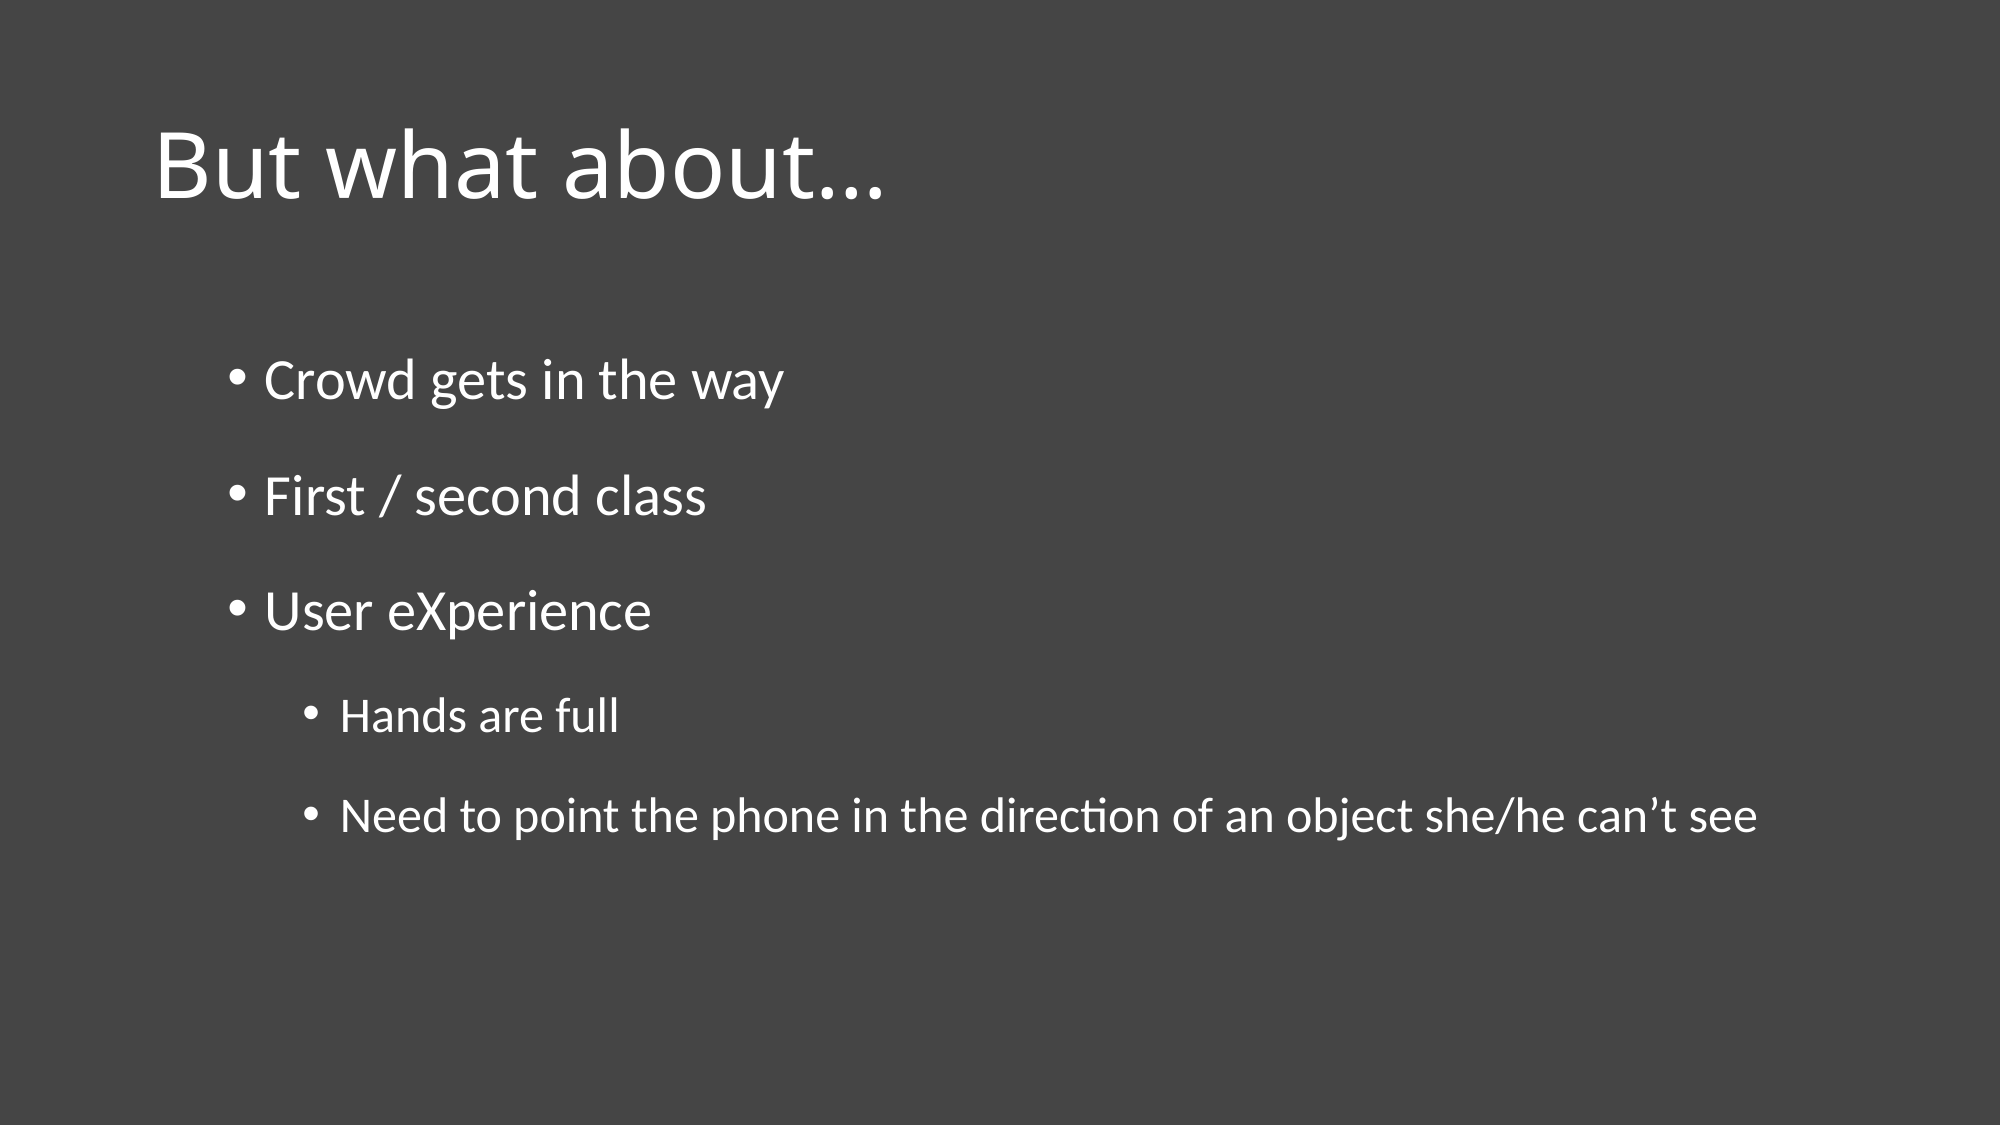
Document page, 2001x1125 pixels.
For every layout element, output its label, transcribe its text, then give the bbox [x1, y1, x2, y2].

title But what about… [137, 59, 1863, 278]
list Crowd gets in the way First / second class User eXperience Hands are full Need to point the phone in the direction of an object she/he can’t see [137, 299, 1863, 1014]
